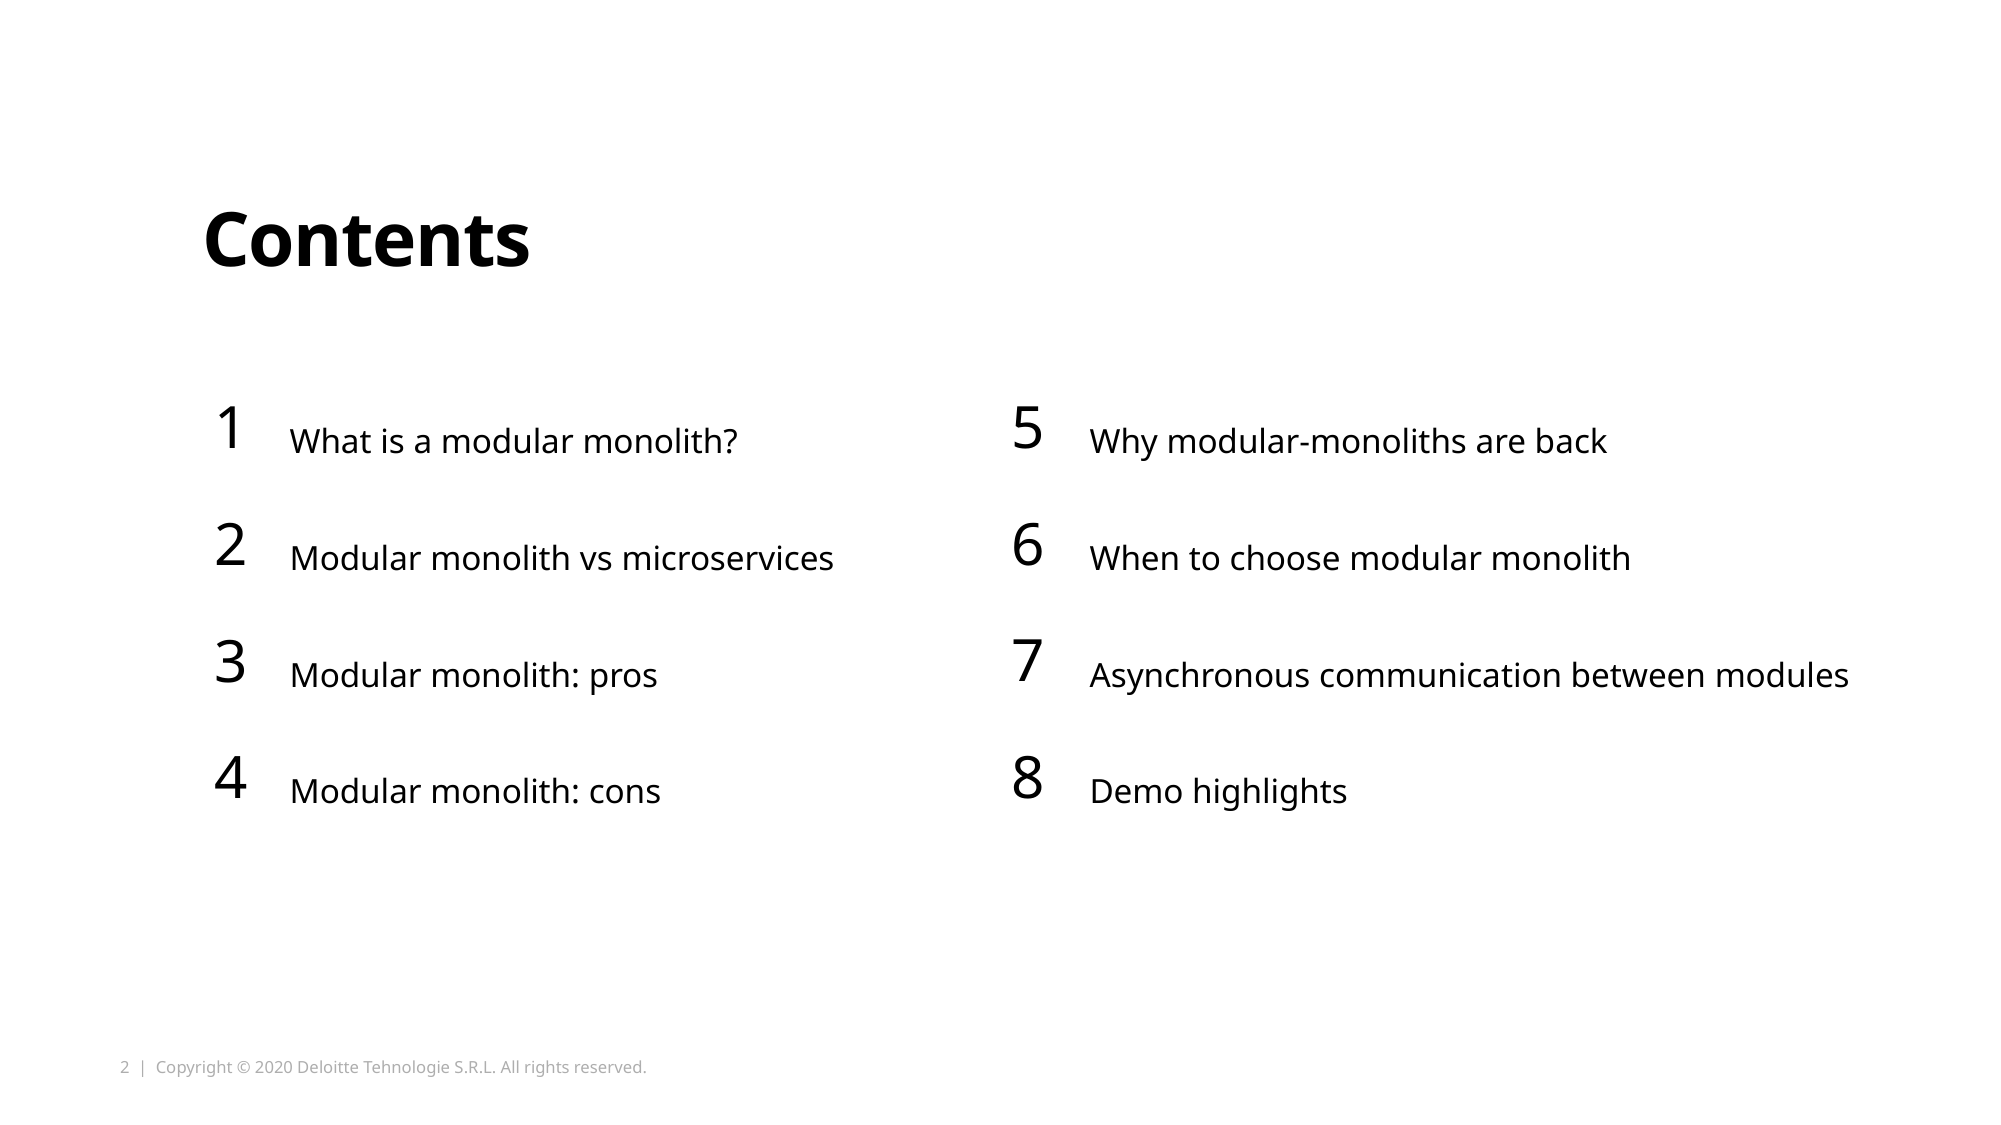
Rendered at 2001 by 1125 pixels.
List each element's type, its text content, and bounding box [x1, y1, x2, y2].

title Contents [202, 183, 1092, 281]
text_box What is a modular monolith? Modular monolith vs microservices Modular monolith: pros Modular monolith: cons [274, 336, 883, 818]
text_box 5 6 7 8 [977, 336, 1060, 802]
text_box 1 2 3 4 [180, 336, 263, 863]
text_box Why modular-monoliths are back When to choose modular monolith Asynchronous communication between modules Demo highlights [1074, 336, 1867, 818]
